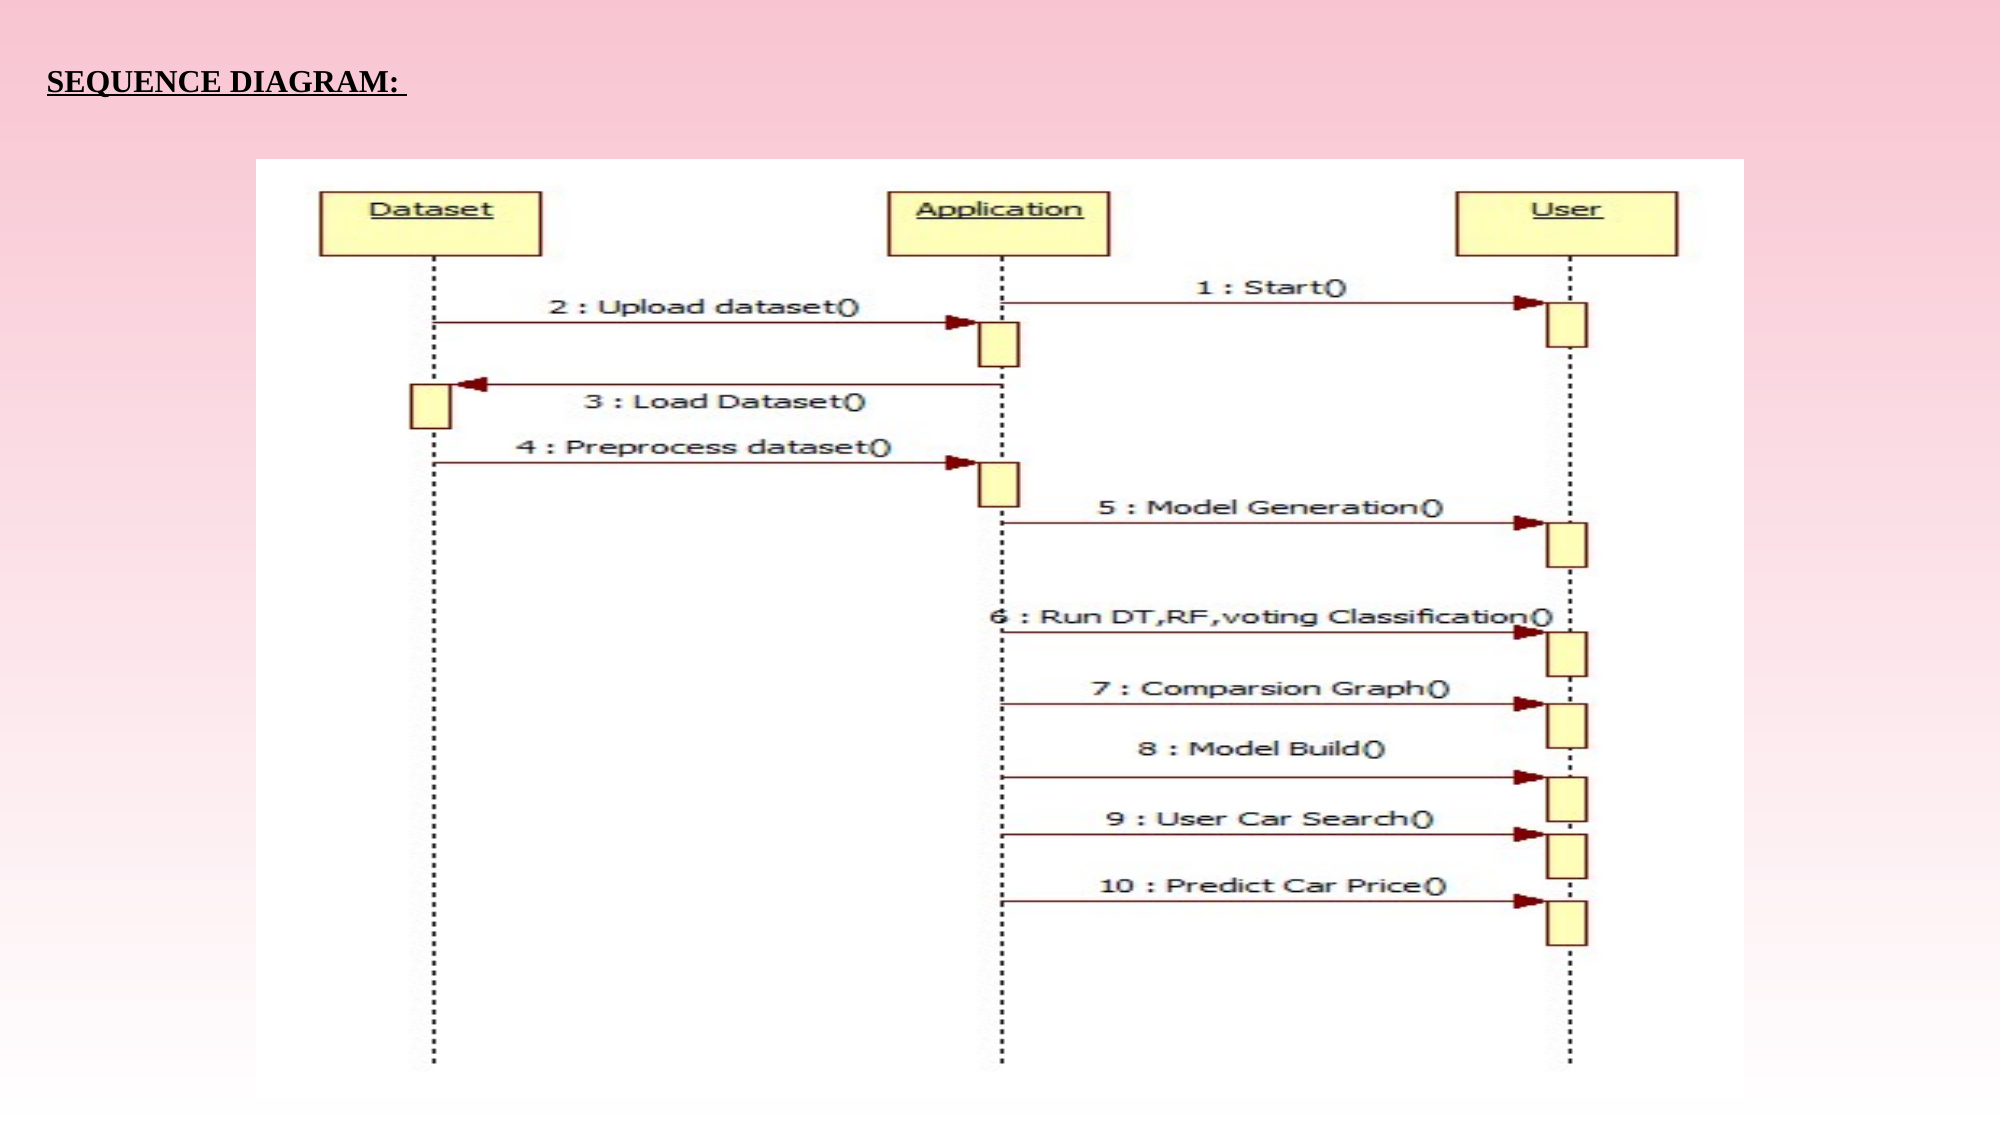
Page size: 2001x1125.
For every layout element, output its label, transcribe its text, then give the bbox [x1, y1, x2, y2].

picture [256, 159, 1744, 1098]
title SEQUENCE DIAGRAM: [0, 57, 455, 146]
